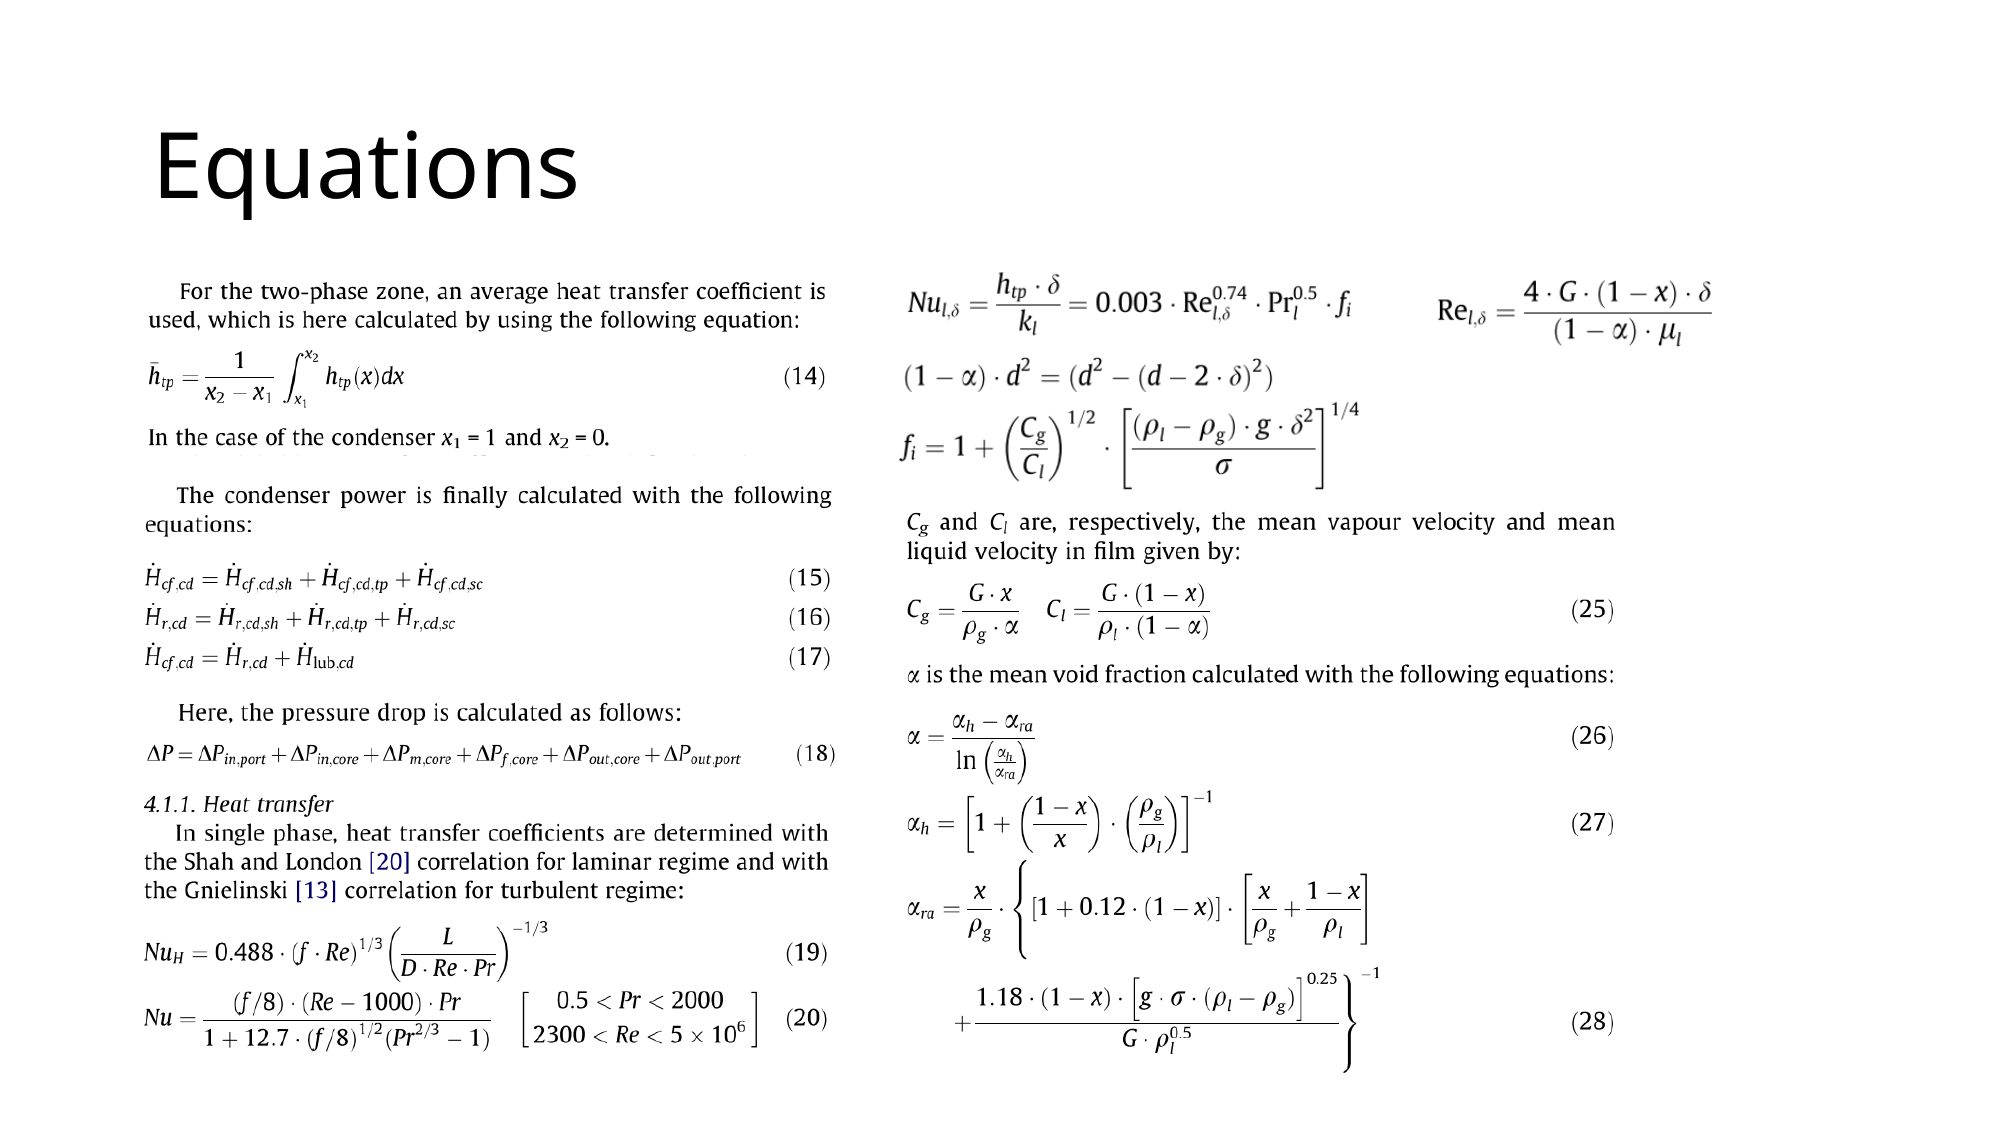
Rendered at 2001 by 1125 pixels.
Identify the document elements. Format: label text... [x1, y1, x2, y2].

picture [137, 480, 842, 774]
picture [1427, 265, 1727, 359]
picture [897, 265, 1627, 1085]
title Equations [137, 59, 1863, 278]
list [137, 277, 842, 456]
picture [137, 790, 842, 1062]
